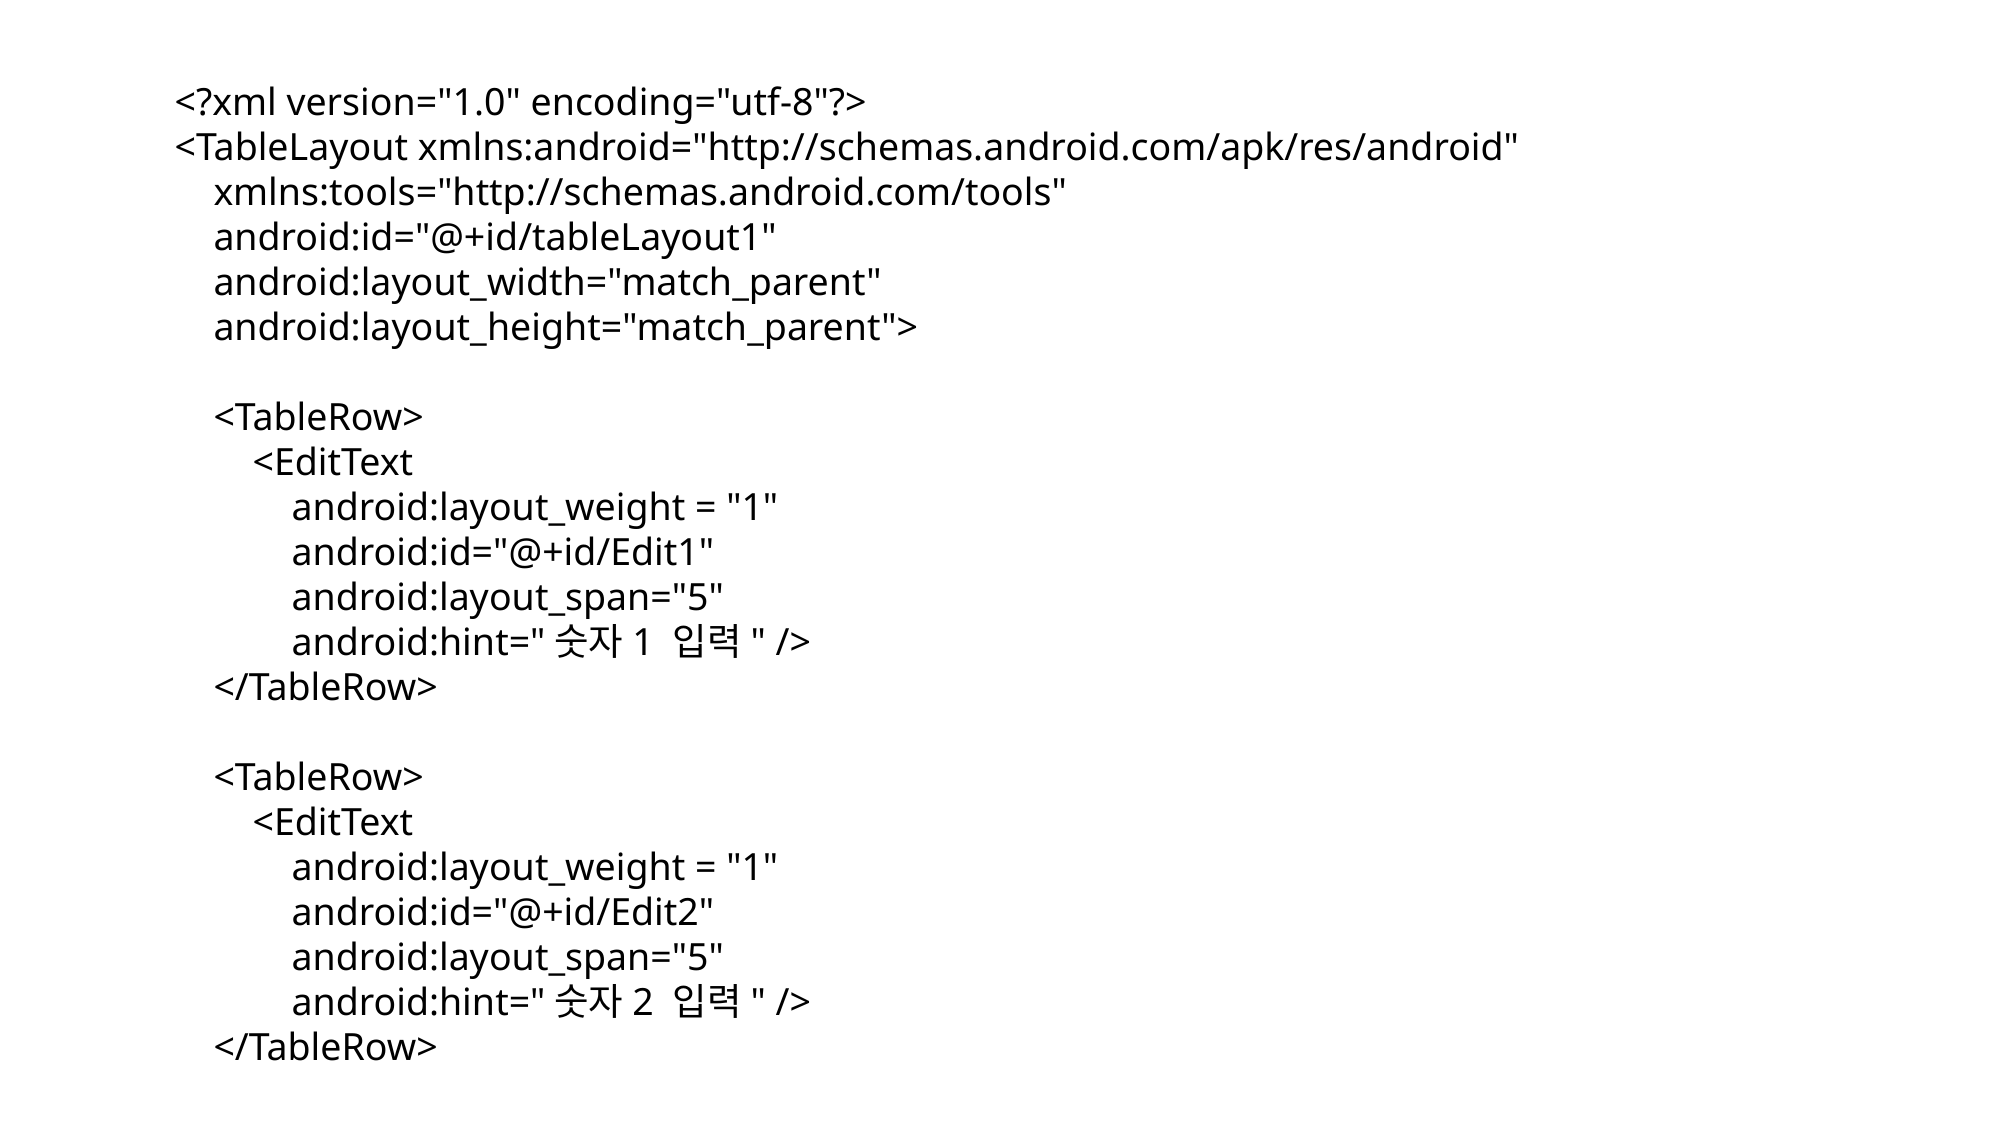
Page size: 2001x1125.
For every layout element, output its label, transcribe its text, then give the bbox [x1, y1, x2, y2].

text_box <?xml version="1.0" encoding="utf-8"?> <TableLayout xmlns:android="http://schemas.android.com/apk/res/android" xmlns:tools="http://schemas.android.com/tools" android:id="@+id/tableLayout1" android:layout_width="match_parent" android:layout_height="match_parent"> <TableRow> <EditText android:layout_weight = "1" android:id="@+id/Edit1" android:layout_span="5" android:hint="숫자1 입력" /> </TableRow> <TableRow> <EditText android:layout_weight = "1" android:id="@+id/Edit2" android:layout_span="5" android:hint="숫자2 입력" /> </TableRow> [159, 70, 1747, 1076]
